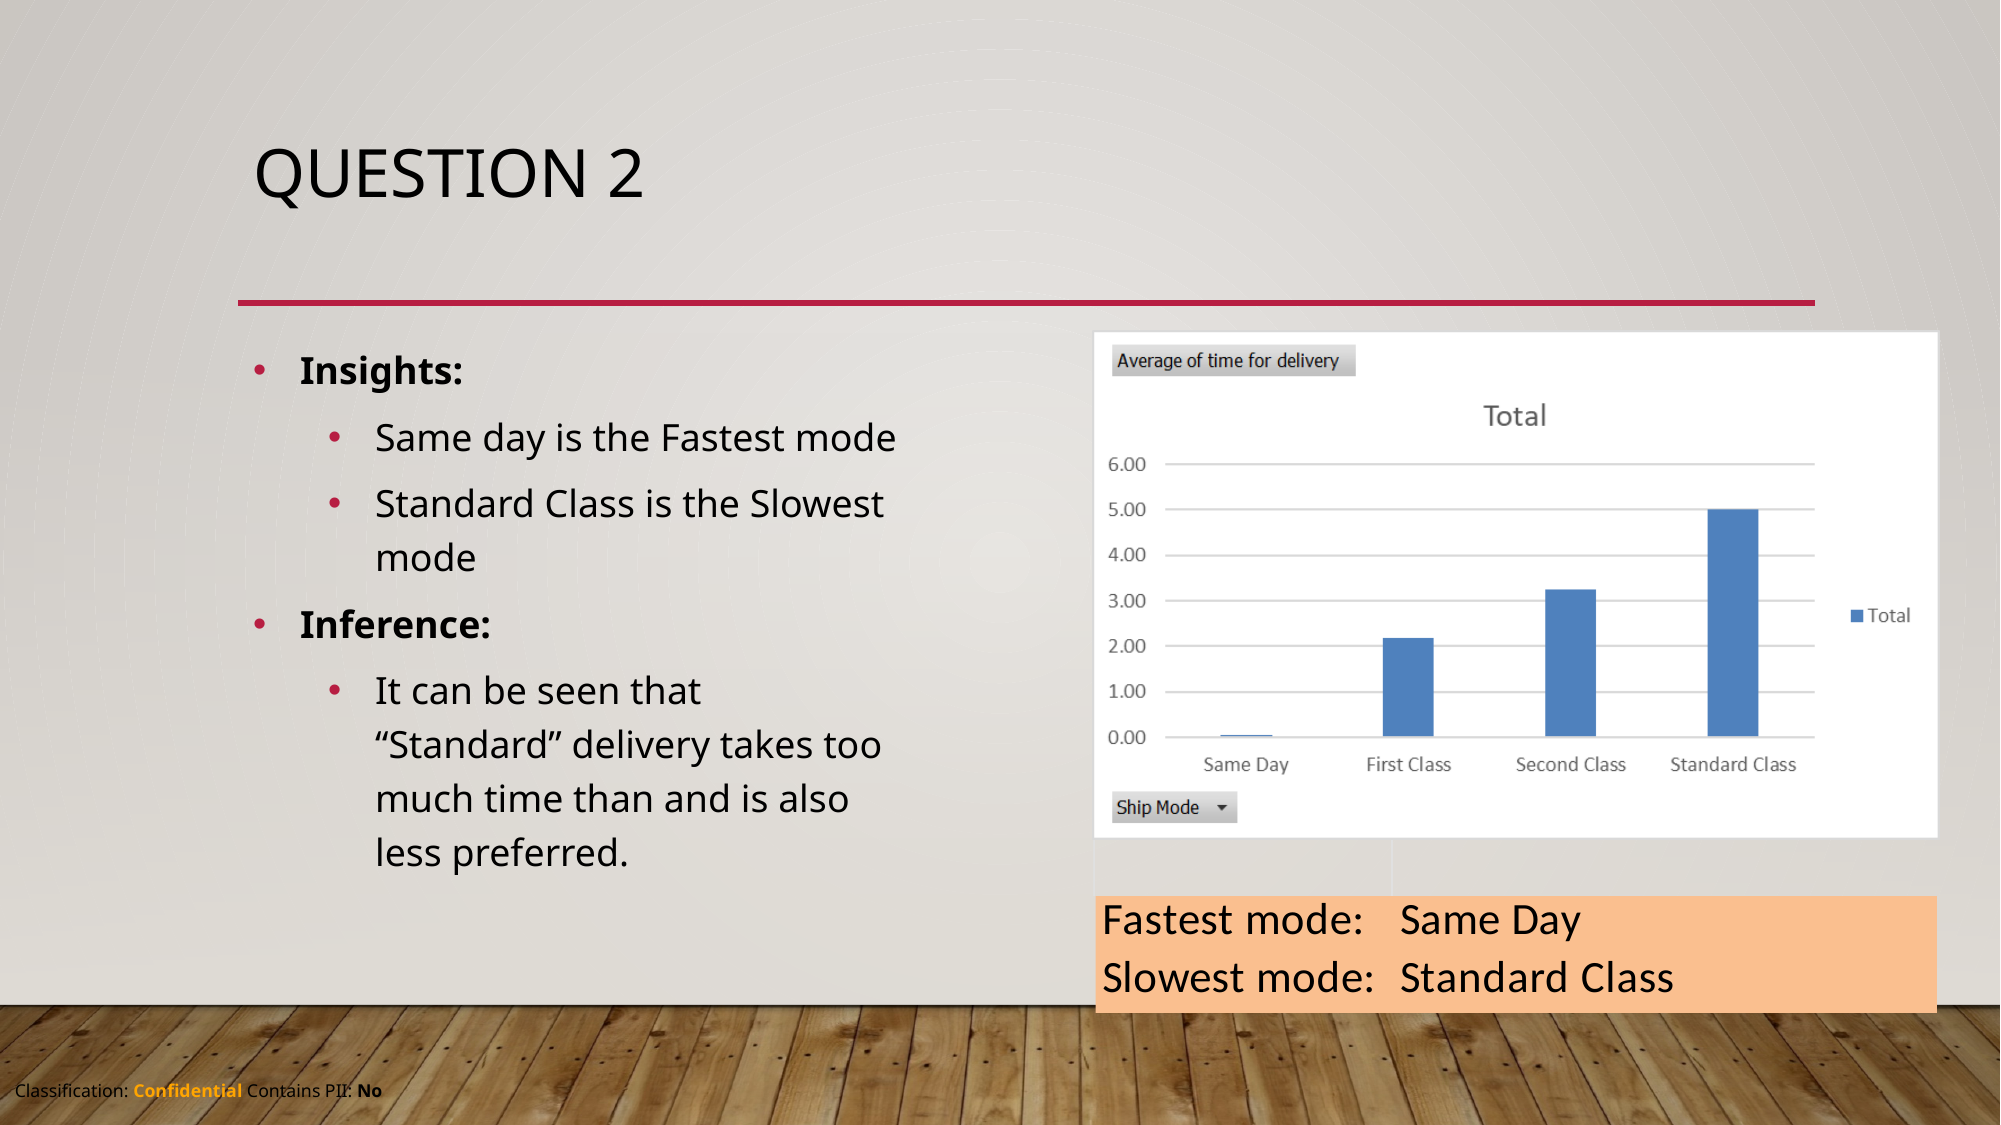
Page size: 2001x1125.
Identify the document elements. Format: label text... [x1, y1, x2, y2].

title QUESTION 2 [238, 131, 924, 305]
text_box Insights: Same day is the Fastest mode Standard Class is the Slowest mode Inference: It can be seen that “Standard” delivery takes too much time than and is also less preferred. [238, 330, 923, 897]
picture [0, 330, 2000, 1125]
